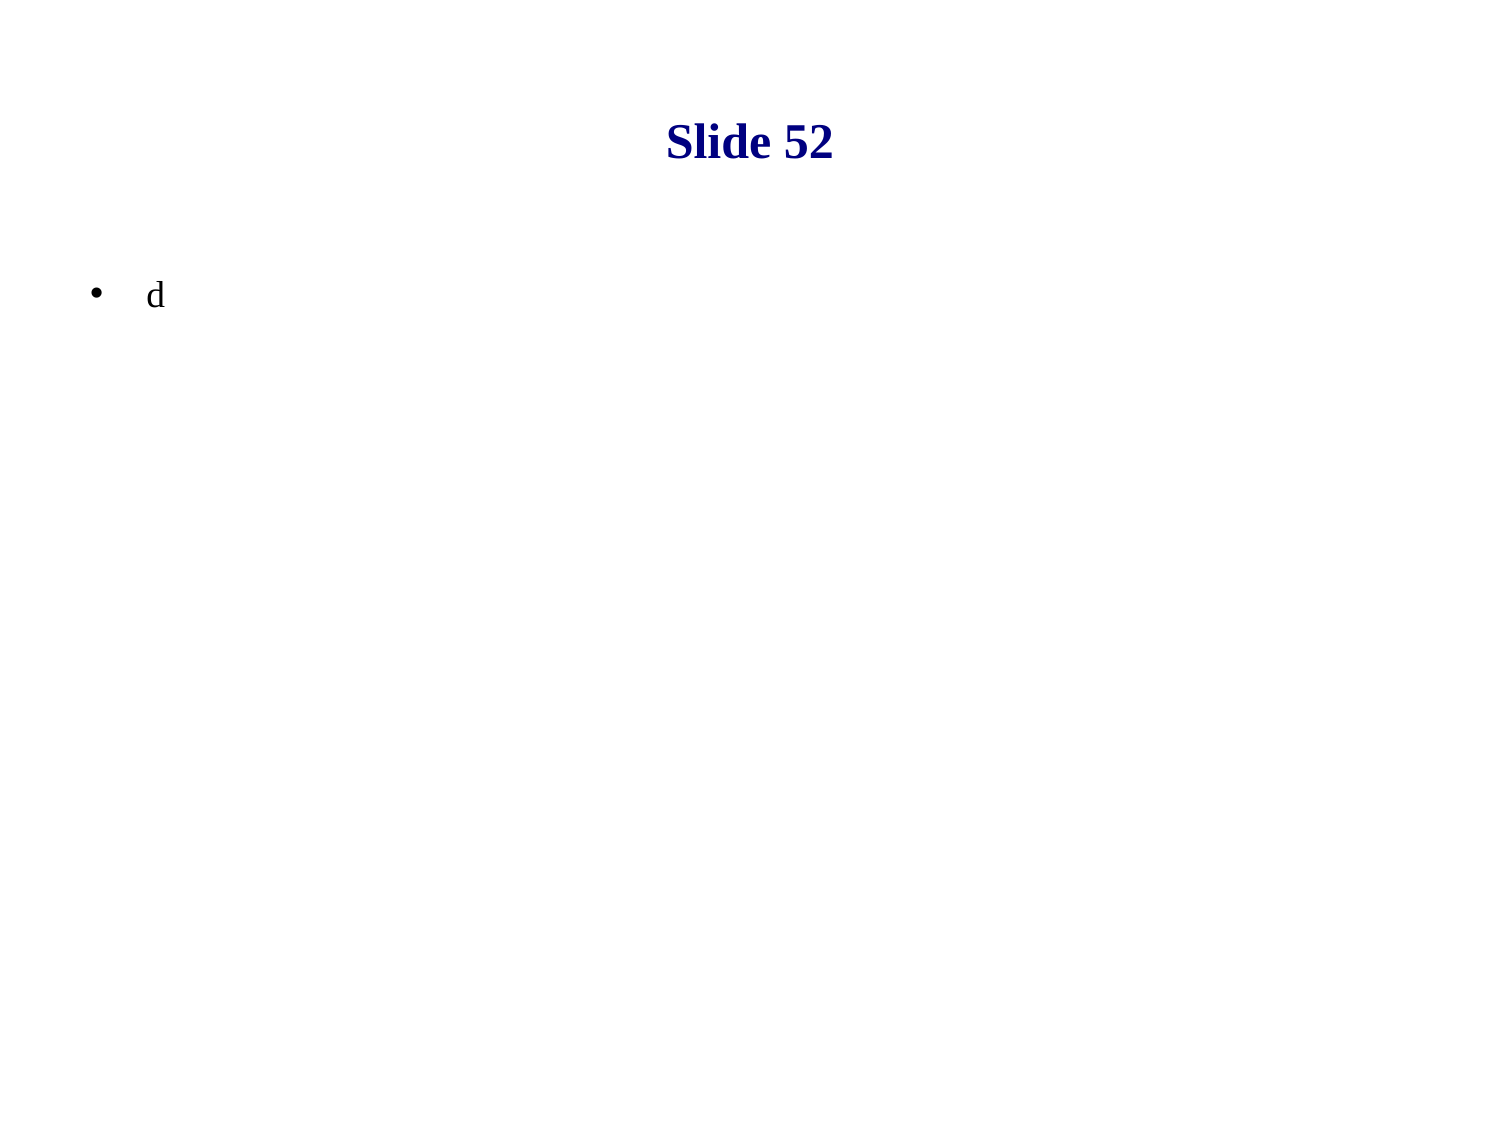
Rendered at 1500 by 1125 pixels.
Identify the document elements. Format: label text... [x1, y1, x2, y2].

list d [75, 262, 1425, 1005]
title Slide 52 [75, 45, 1425, 233]
